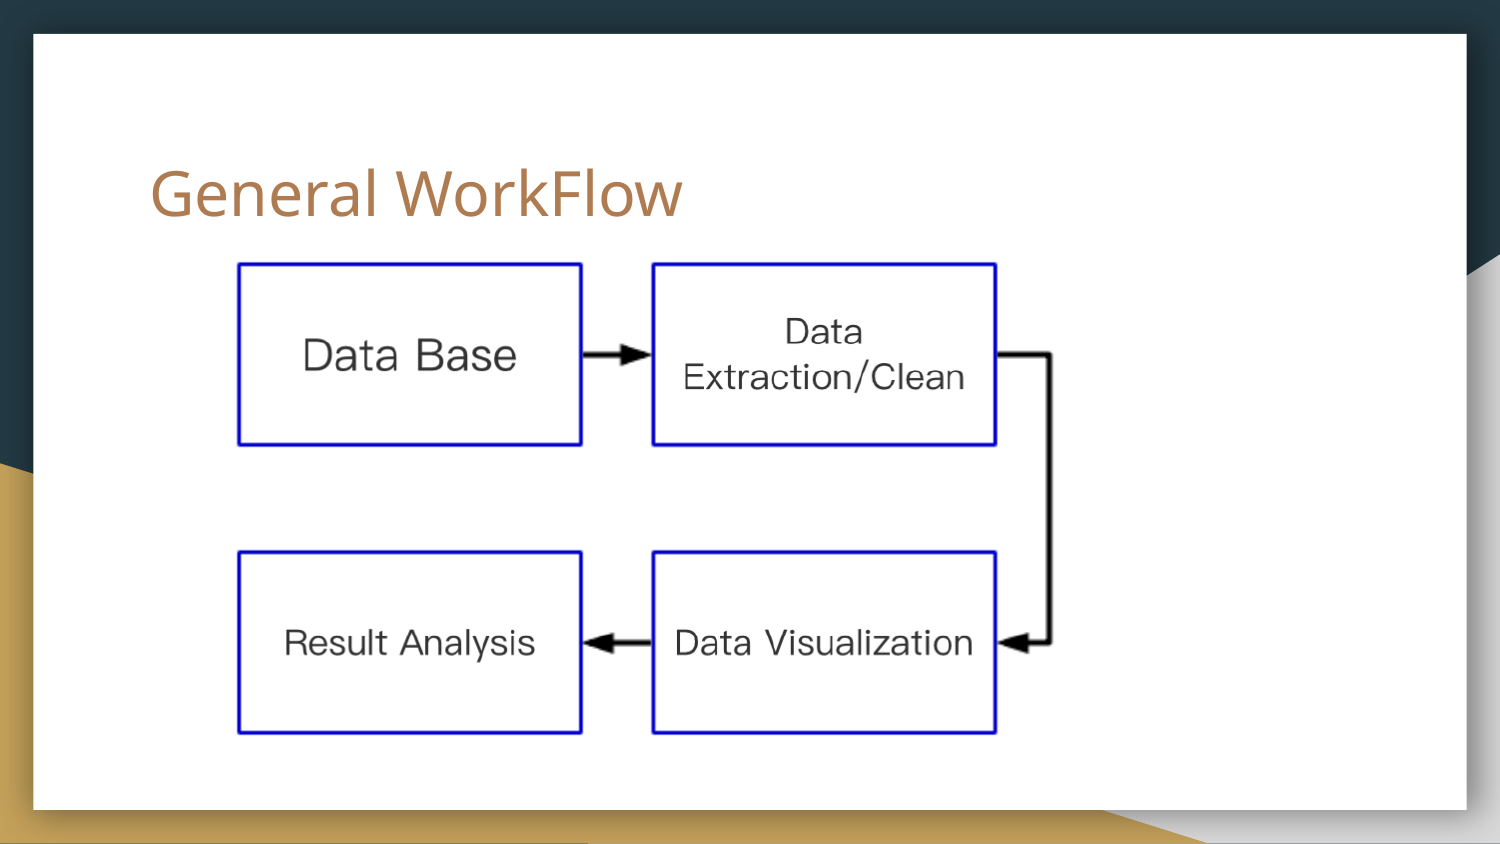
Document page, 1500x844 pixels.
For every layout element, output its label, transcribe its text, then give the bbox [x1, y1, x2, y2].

picture [220, 253, 1066, 753]
title General WorkFlow [134, 138, 1366, 296]
